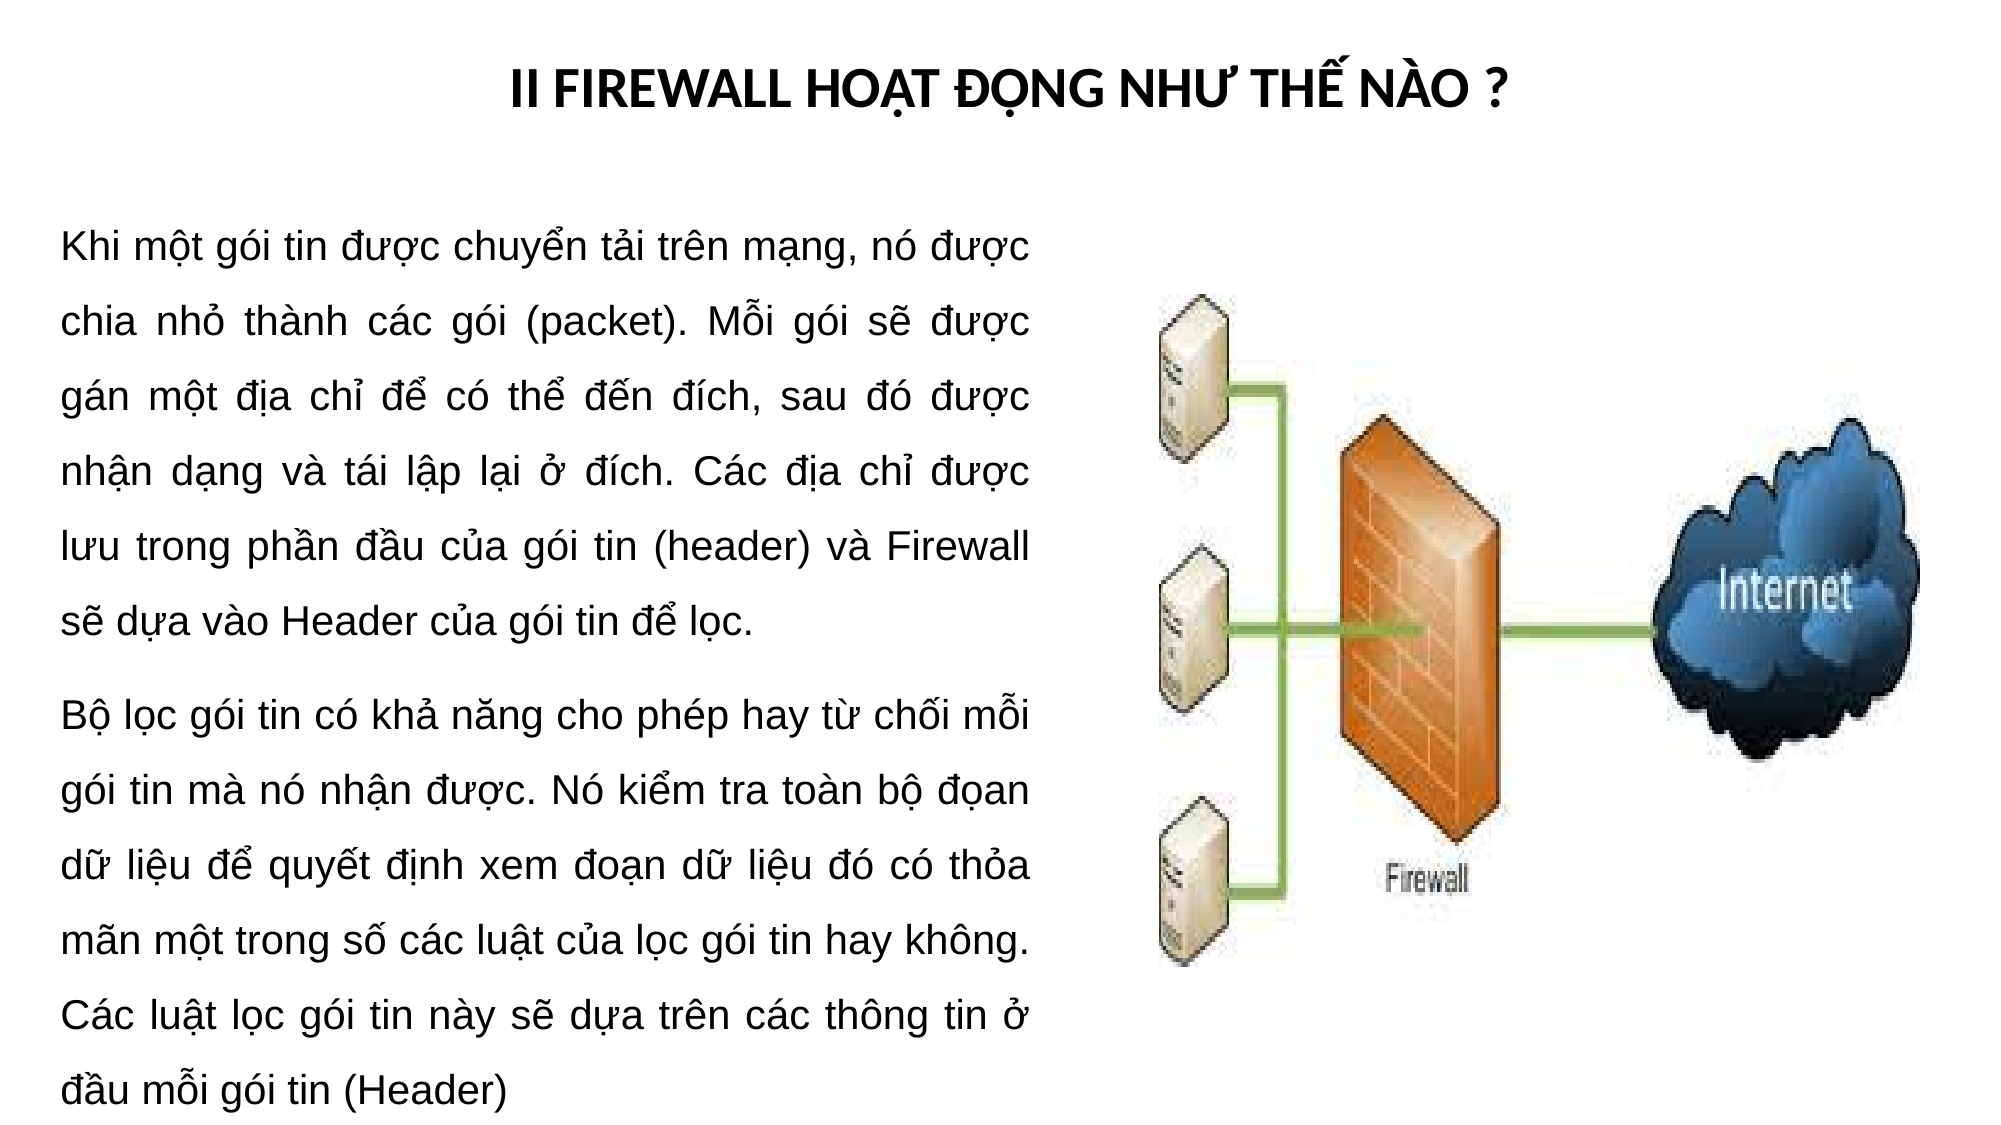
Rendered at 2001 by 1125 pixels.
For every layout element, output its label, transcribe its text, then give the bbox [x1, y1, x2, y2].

text_box II FIREWALL HOẠT ĐỘNG NHƯ THẾ NÀO ? [495, 41, 1540, 127]
text_box Khi một gói tin được chuyển tải trên mạng, nó được chia nhỏ thành các gói (packet). Mỗi gói sẽ được gán một địa chỉ để có thể đến đích, sau đó được nhận dạng và tái lập lại ở đích. Các địa chỉ được lưu trong phần đầu của gói tin (header) và Firewall sẽ dựa vào Header của gói tin để lọc. [45, 186, 1046, 651]
text_box Bộ lọc gói tin có khả năng cho phép hay từ chối mỗi gói tin mà nó nhận được. Nó kiểm tra toàn bộ đọan dữ liệu để quyết định xem đoạn dữ liệu đó có thỏa mãn một trong số các luật của lọc gói tin hay không. Các luật lọc gói tin này sẽ dựa trên các thông tin ở đầu mỗi gói tin (Header) [45, 655, 1046, 1121]
picture [1159, 294, 1920, 967]
